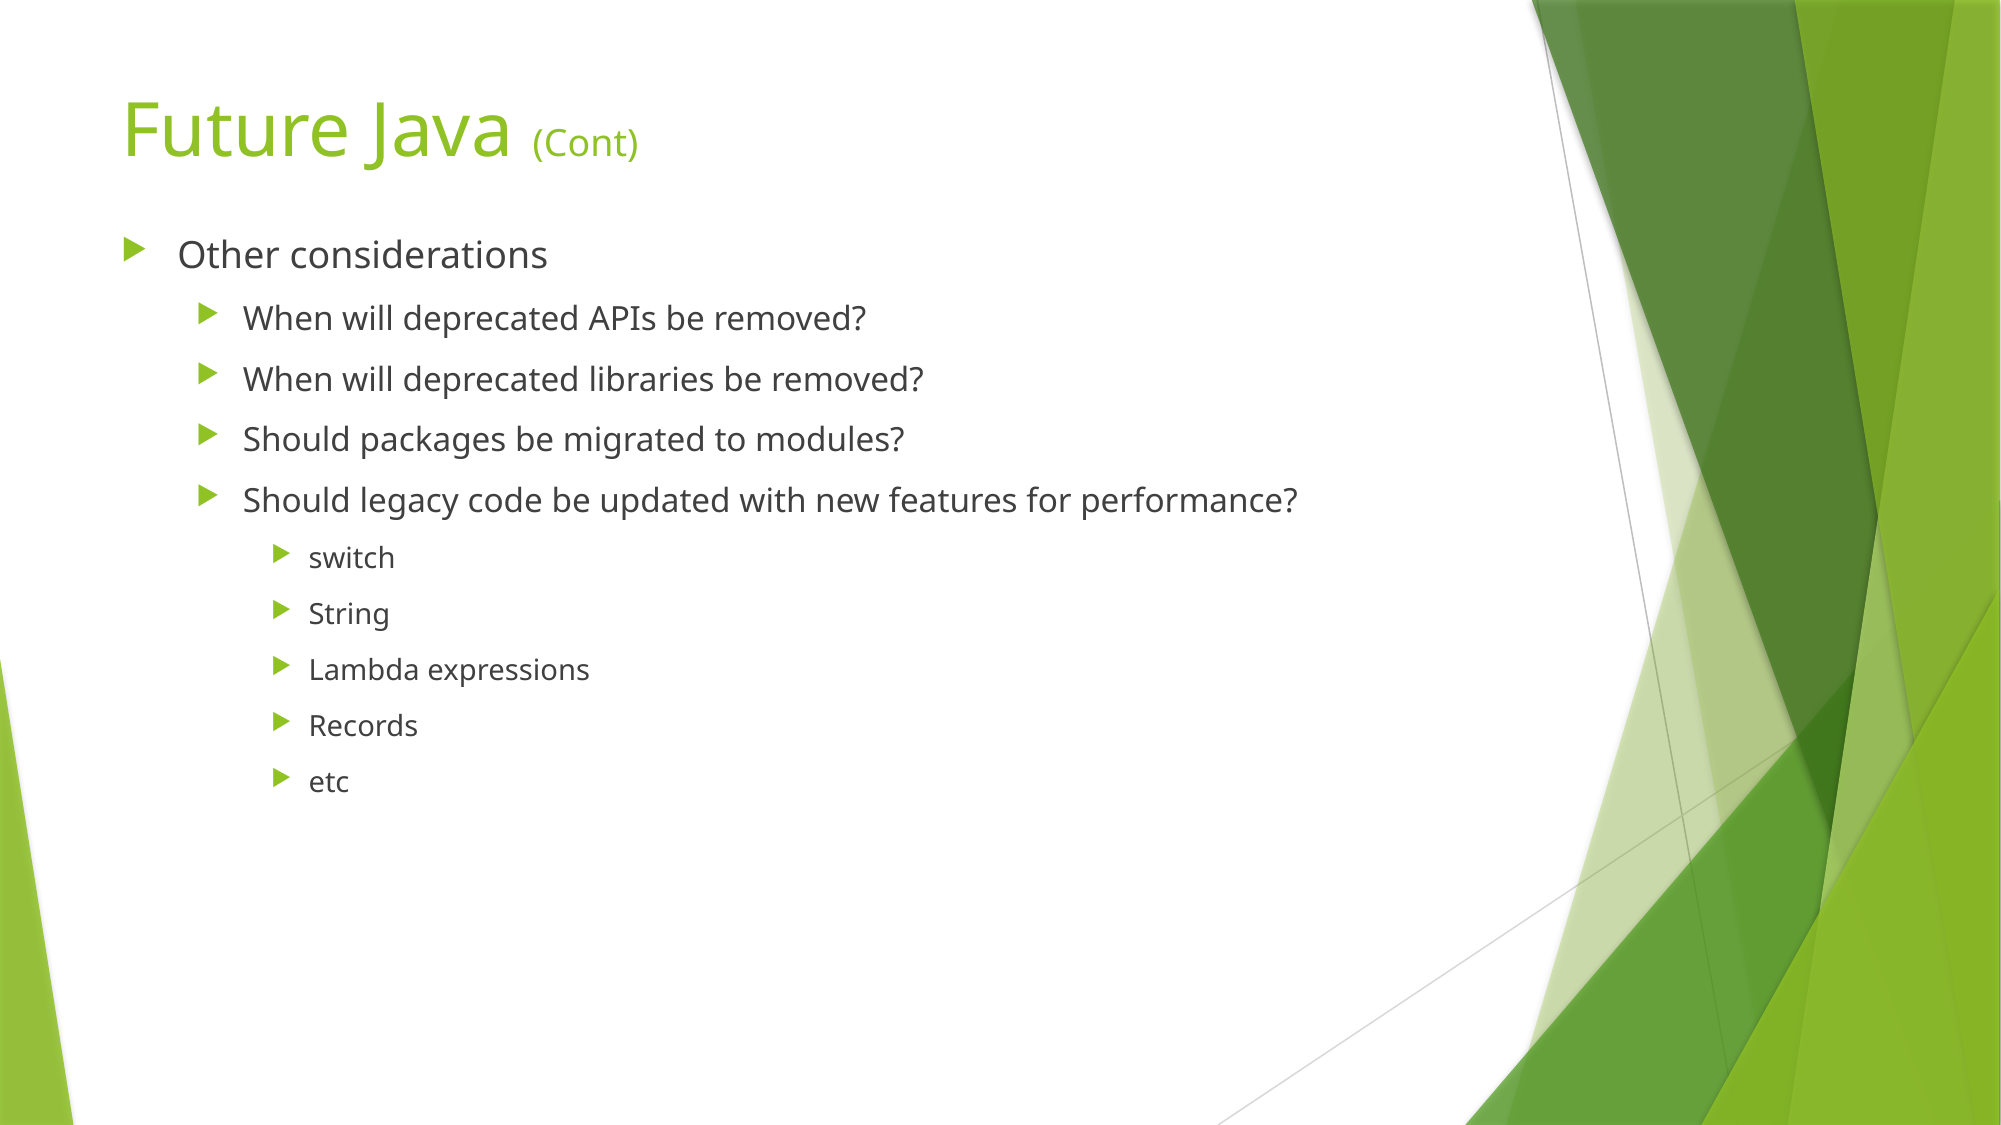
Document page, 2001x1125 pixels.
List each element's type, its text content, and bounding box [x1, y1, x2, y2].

list Other considerations When will deprecated APIs be removed? When will deprecated libraries be removed? Should packages be migrated to modules? Should legacy code be updated with new features for performance? switch String Lambda expressions Records etc [106, 223, 1649, 1064]
title Future Java (Cont) [106, 74, 1649, 223]
